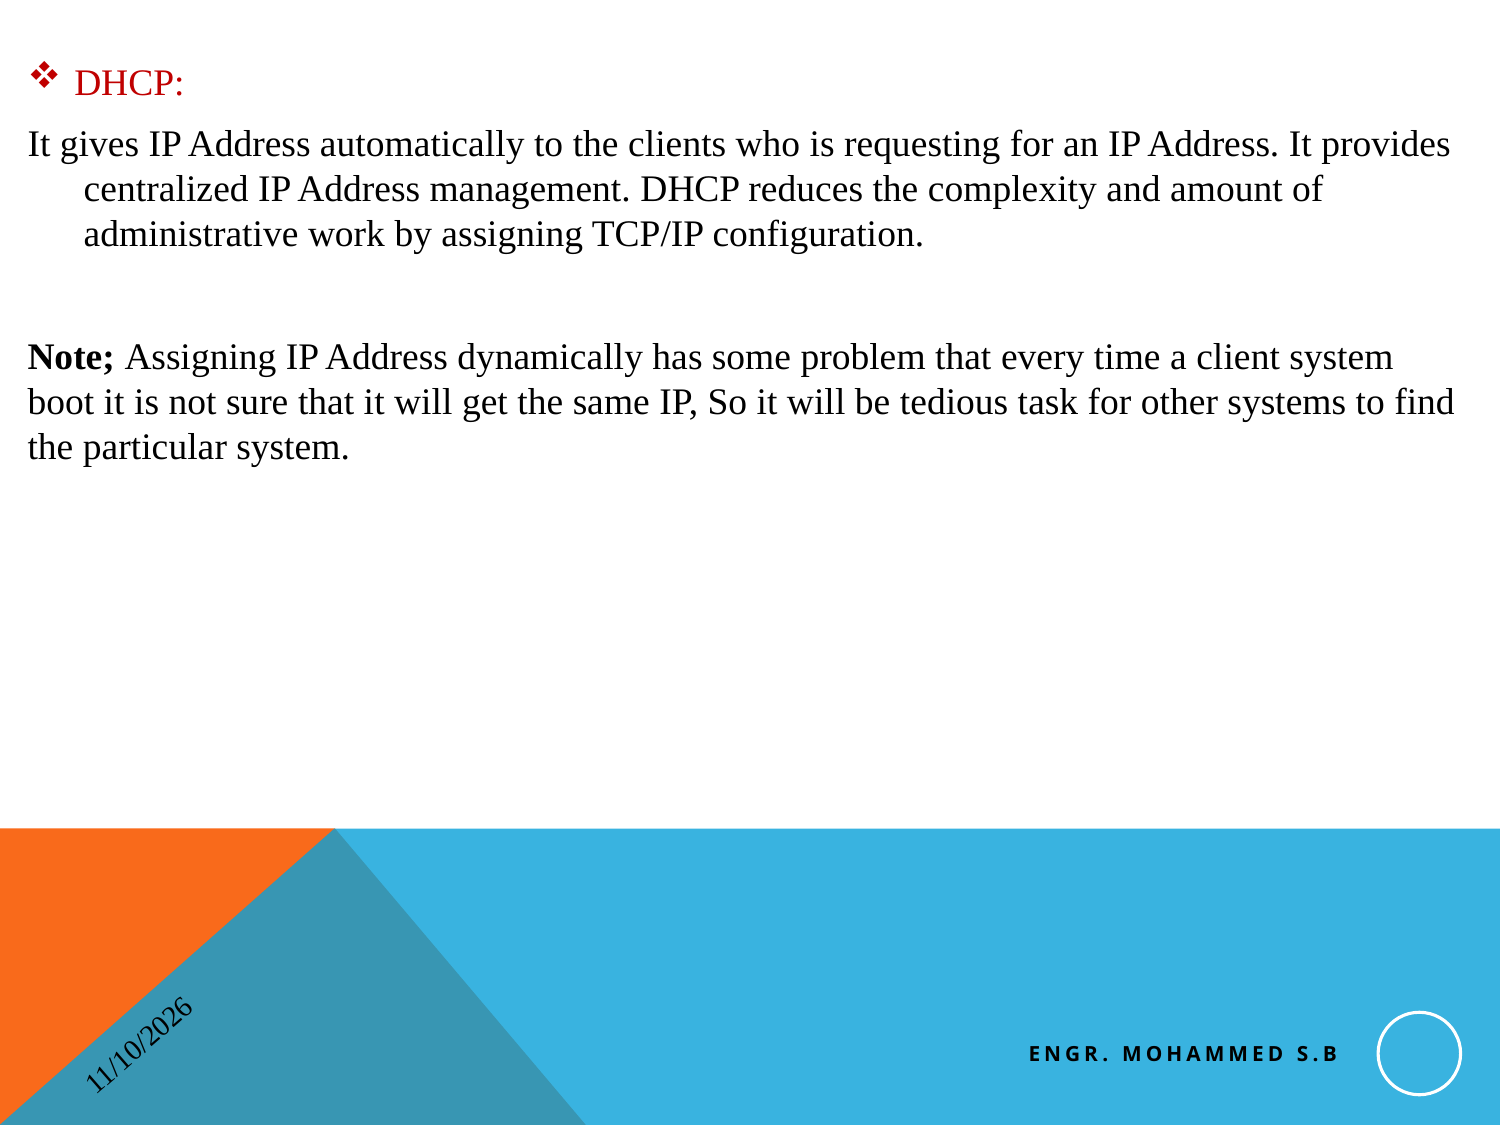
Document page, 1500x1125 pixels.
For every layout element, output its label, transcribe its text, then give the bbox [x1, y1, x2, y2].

slide_number [1376, 1010, 1463, 1097]
list DHCP: It gives IP Address automatically to the clients who is requesting for an IP Address. It provides centralized IP Address management. DHCP reduces the complexity and amount of administrative work by assigning TCP/IP configuration. Note; Assigning IP Address dynamically has some problem that every time a client system boot it is not sure that it will get the same IP, So it will be tedious task for other systems to find the particular system. [12, 50, 1475, 768]
footer Engr. Mohammed S.B [577, 1031, 1352, 1076]
slide_number [65, 849, 357, 1109]
